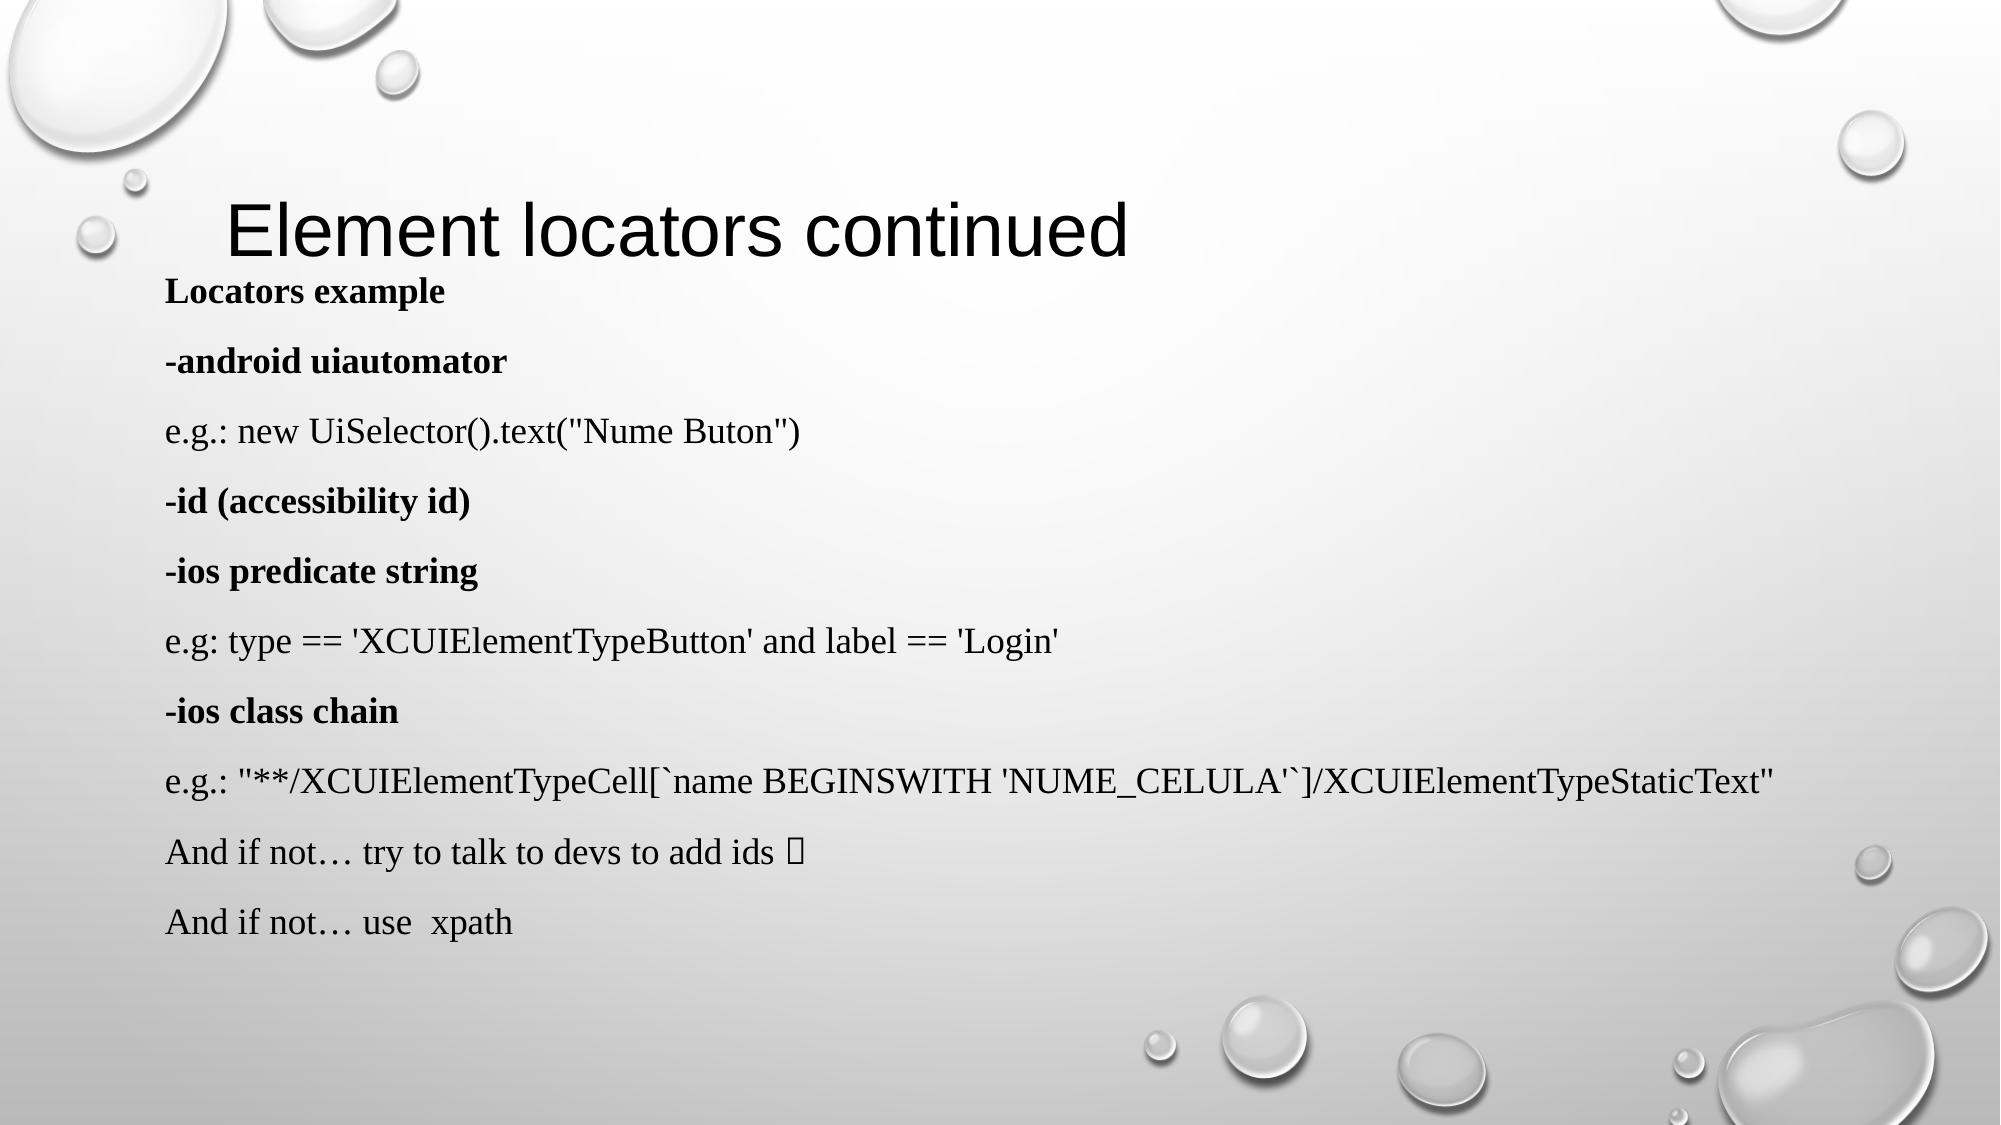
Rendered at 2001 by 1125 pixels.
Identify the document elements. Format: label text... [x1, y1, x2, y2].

list Locators example -android uiautomator e.g.: new UiSelector().text("Nume Buton") -id (accessibility id) -ios predicate string e.g: type == 'XCUIElementTypeButton' and label == 'Login' -ios class chain e.g.: "**/XCUIElementTypeCell[`name BEGINSWITH 'NUME_CELULA'`]/XCUIElementTypeStaticText" And if not… try to talk to devs to add ids  And if not… use xpath [149, 249, 2000, 950]
picture [0, 0, 2000, 1125]
title Element locators continued [149, 101, 1207, 249]
